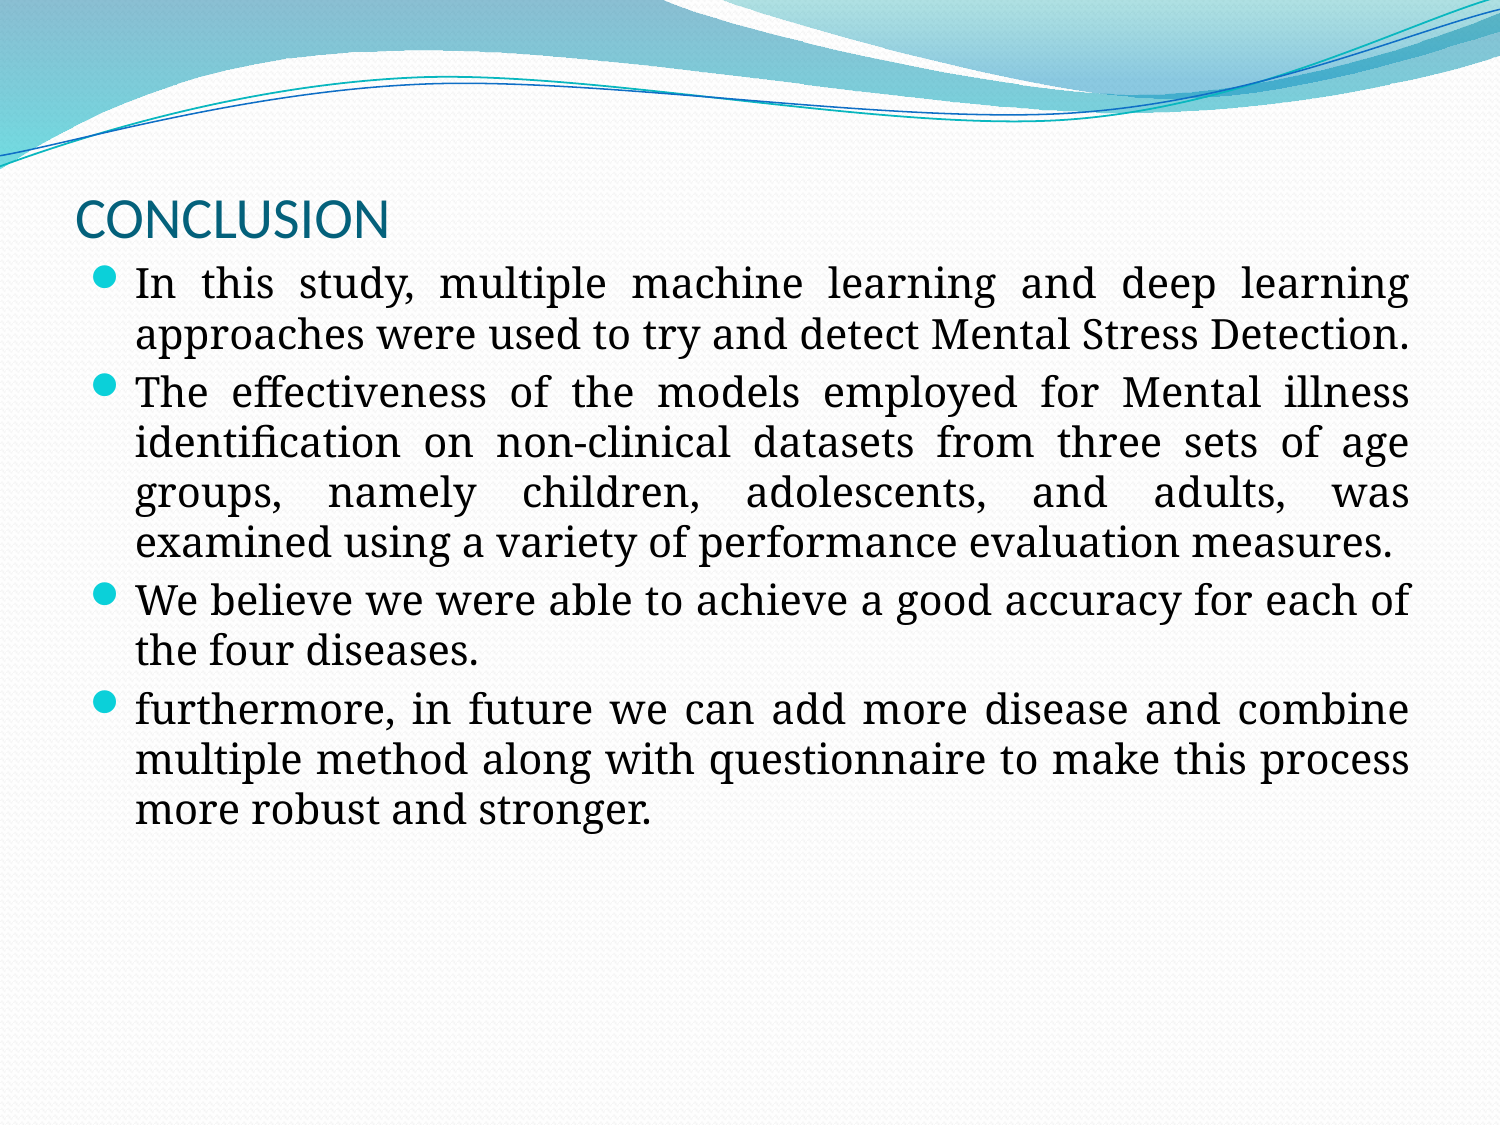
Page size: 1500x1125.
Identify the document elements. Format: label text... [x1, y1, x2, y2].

title CONCLUSION [75, 115, 1425, 249]
list In this study, multiple machine learning and deep learning approaches were used to try and detect Mental Stress Detection. The effectiveness of the models employed for Mental illness identification on non-clinical datasets from three sets of age groups, namely children, adolescents, and adults, was examined using a variety of performance evaluation measures. We believe we were able to achieve a good accuracy for each of the four diseases. furthermore, in future we can add more disease and combine multiple method along with questionnaire to make this process more robust and stronger. [75, 249, 1425, 1038]
